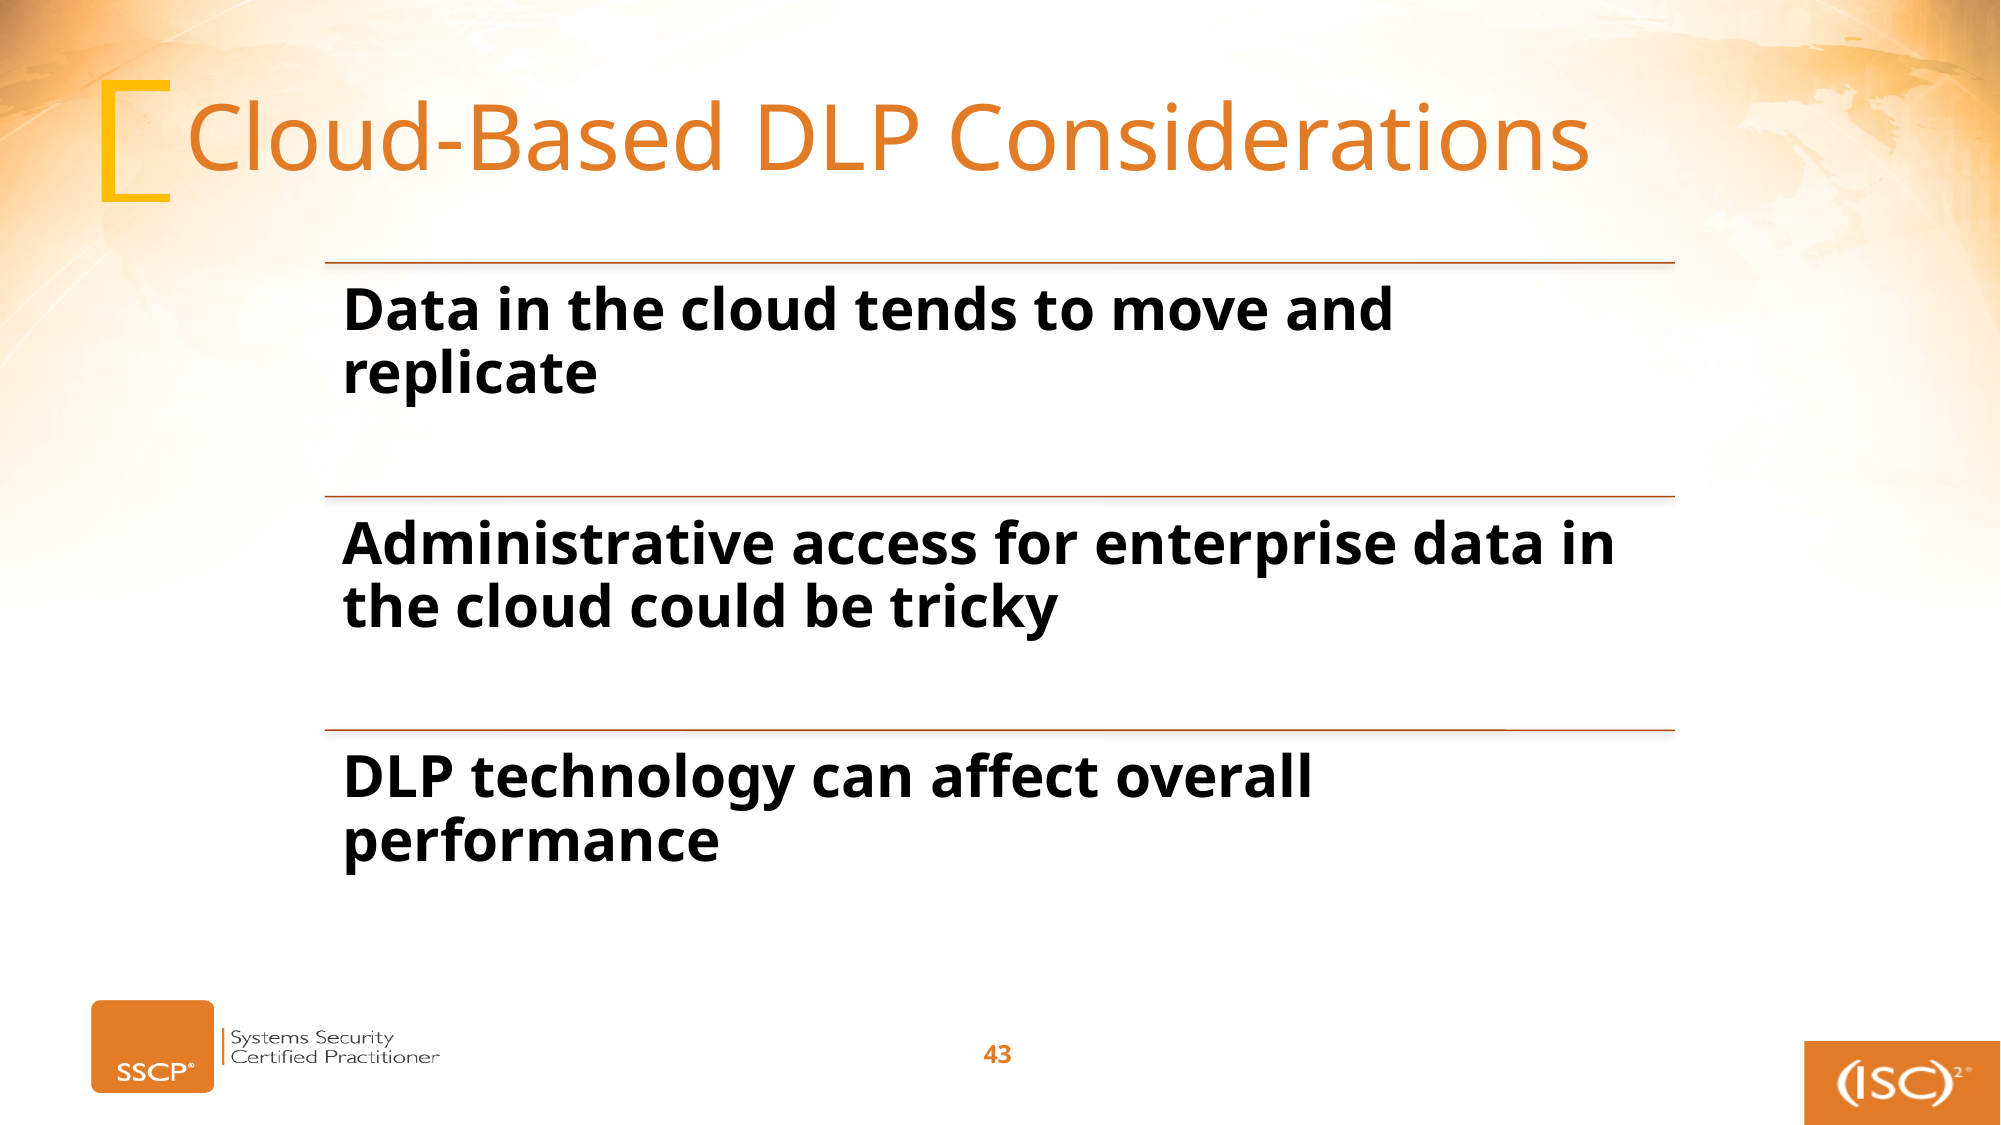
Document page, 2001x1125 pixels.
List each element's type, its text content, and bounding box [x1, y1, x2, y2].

picture [0, 0, 2000, 615]
picture [80, 993, 556, 1100]
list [324, 262, 1676, 965]
title Cloud-Based DLP Considerations [170, 75, 1924, 213]
